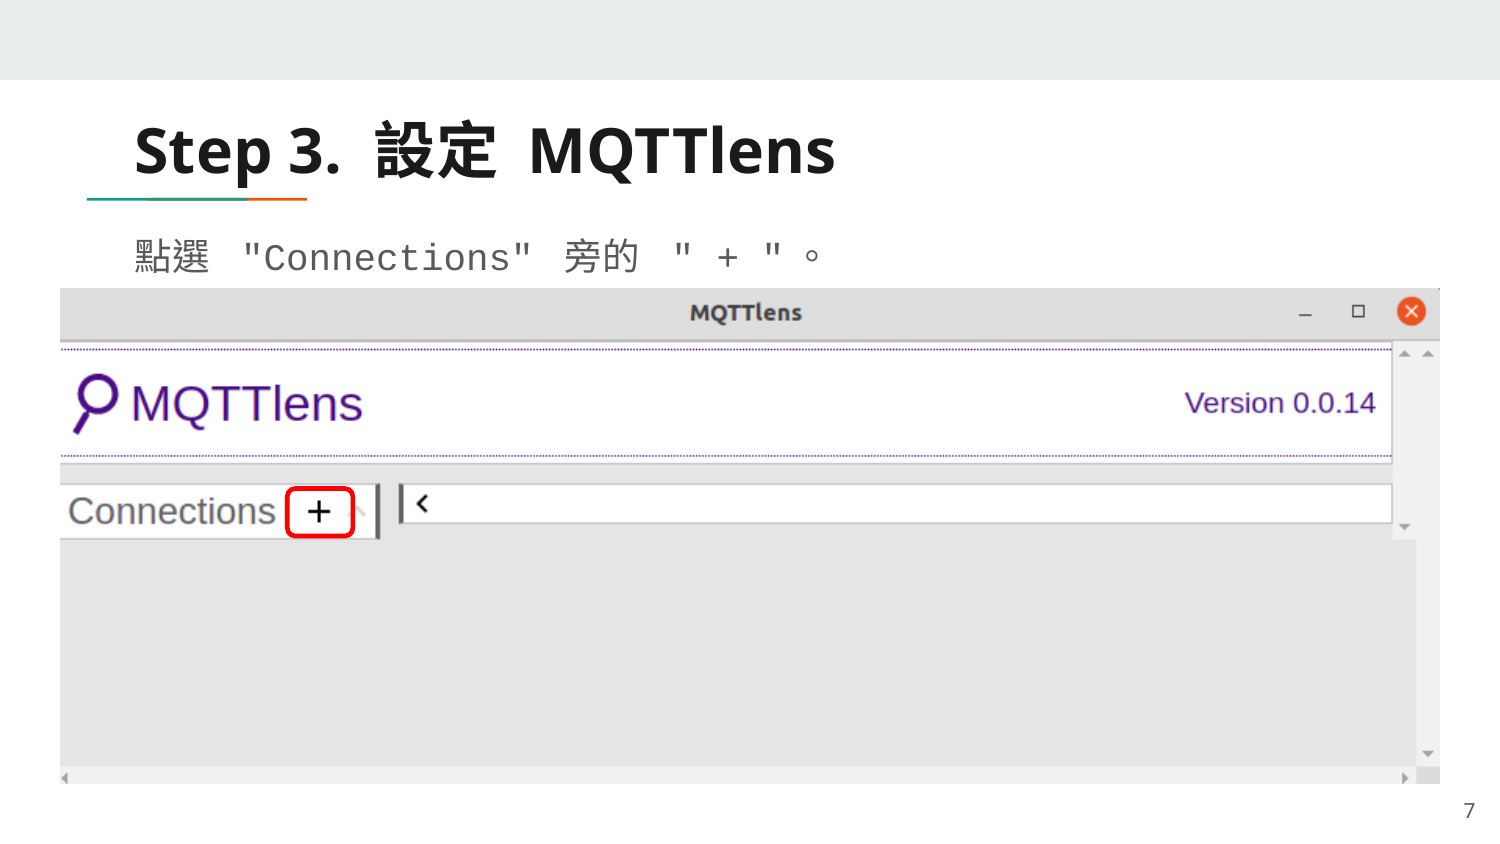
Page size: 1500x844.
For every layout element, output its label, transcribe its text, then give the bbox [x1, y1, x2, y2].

picture [59, 288, 1441, 784]
slide_number ‹#› [1400, 779, 1491, 844]
list 點選 "Connections" 旁的 " + "。 [119, 211, 1381, 286]
title Step 3. 設定 MQTTlens [119, 96, 1381, 185]
